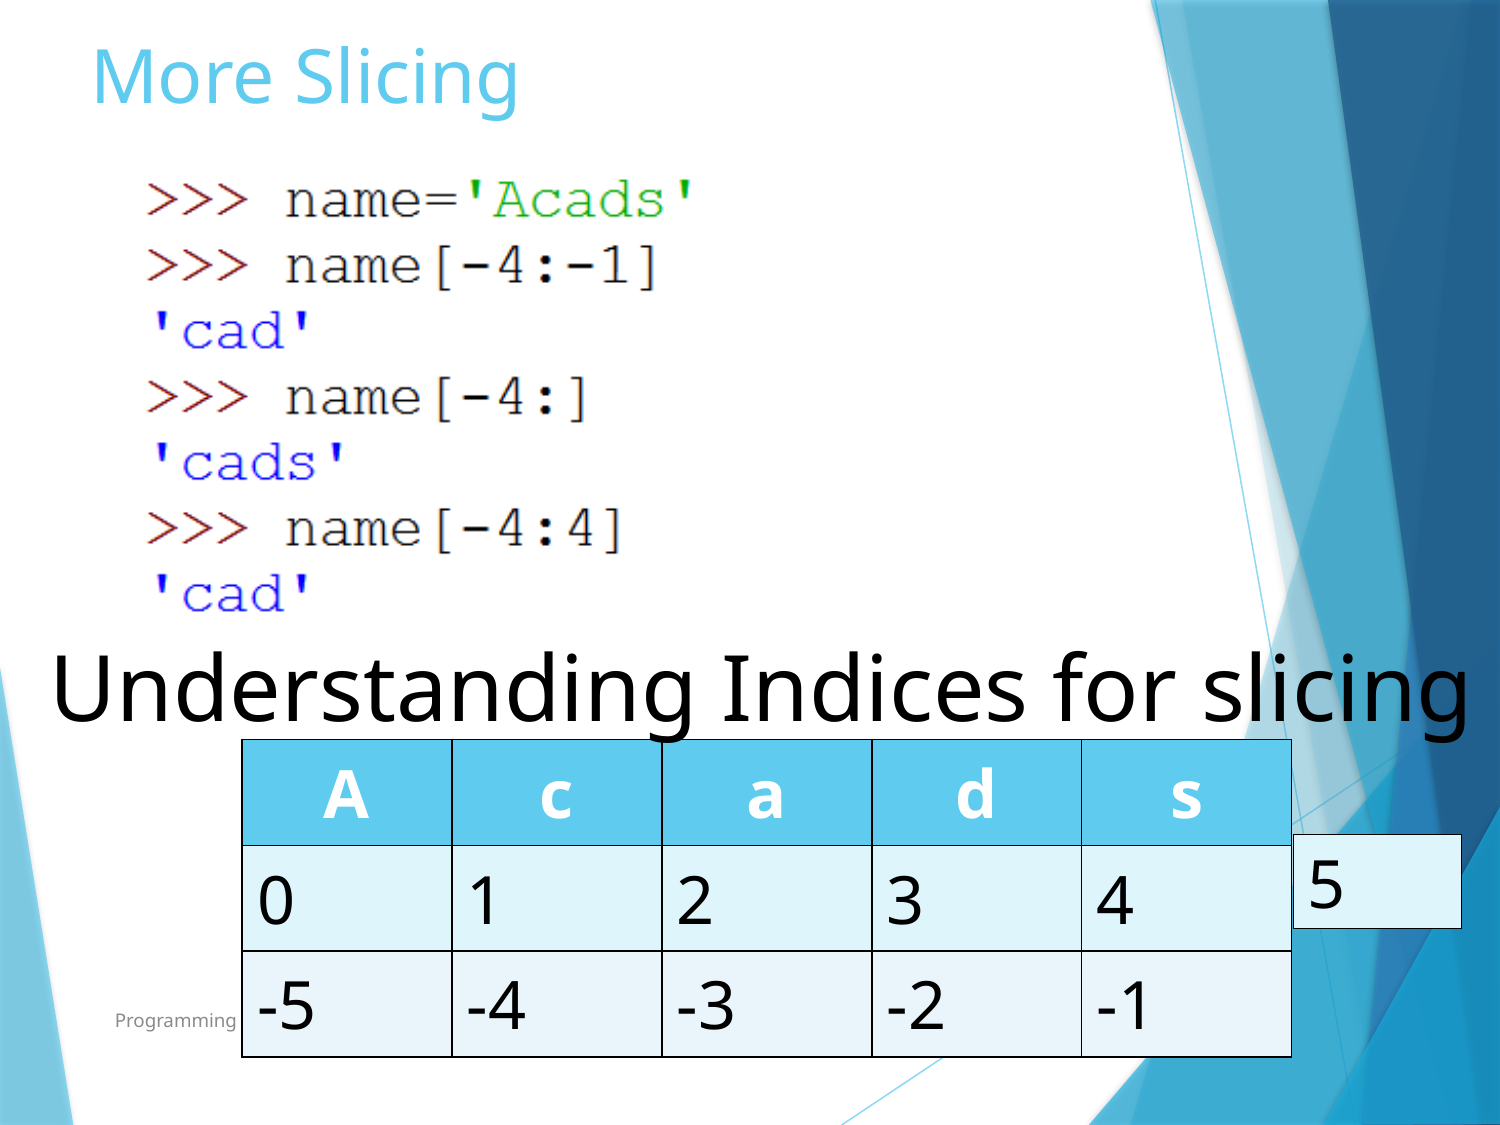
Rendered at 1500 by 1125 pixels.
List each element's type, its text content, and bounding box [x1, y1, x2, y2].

table_header a [663, 748, 871, 845]
table_cell 4 [1082, 846, 1291, 950]
footer Programming [99, 991, 241, 1051]
table_header d [873, 748, 1081, 845]
table_header s [1082, 748, 1291, 845]
table_cell 0 [243, 846, 451, 950]
table_header c [453, 748, 661, 845]
table_header A [243, 748, 451, 845]
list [135, 172, 833, 624]
table_cell -4 [453, 952, 661, 1056]
table_cell 2 [663, 846, 871, 950]
table_cell -3 [663, 952, 871, 1056]
table_cell -2 [873, 952, 1081, 1056]
title More Slicing [75, 21, 1425, 209]
table_cell 3 [873, 846, 1081, 950]
table_cell 1 [453, 846, 661, 950]
table_cell -5 [243, 952, 451, 1056]
text_box 5 [1293, 834, 1462, 929]
text_box Understanding Indices for slicing [35, 622, 1490, 748]
table_cell -1 [1082, 952, 1291, 1056]
